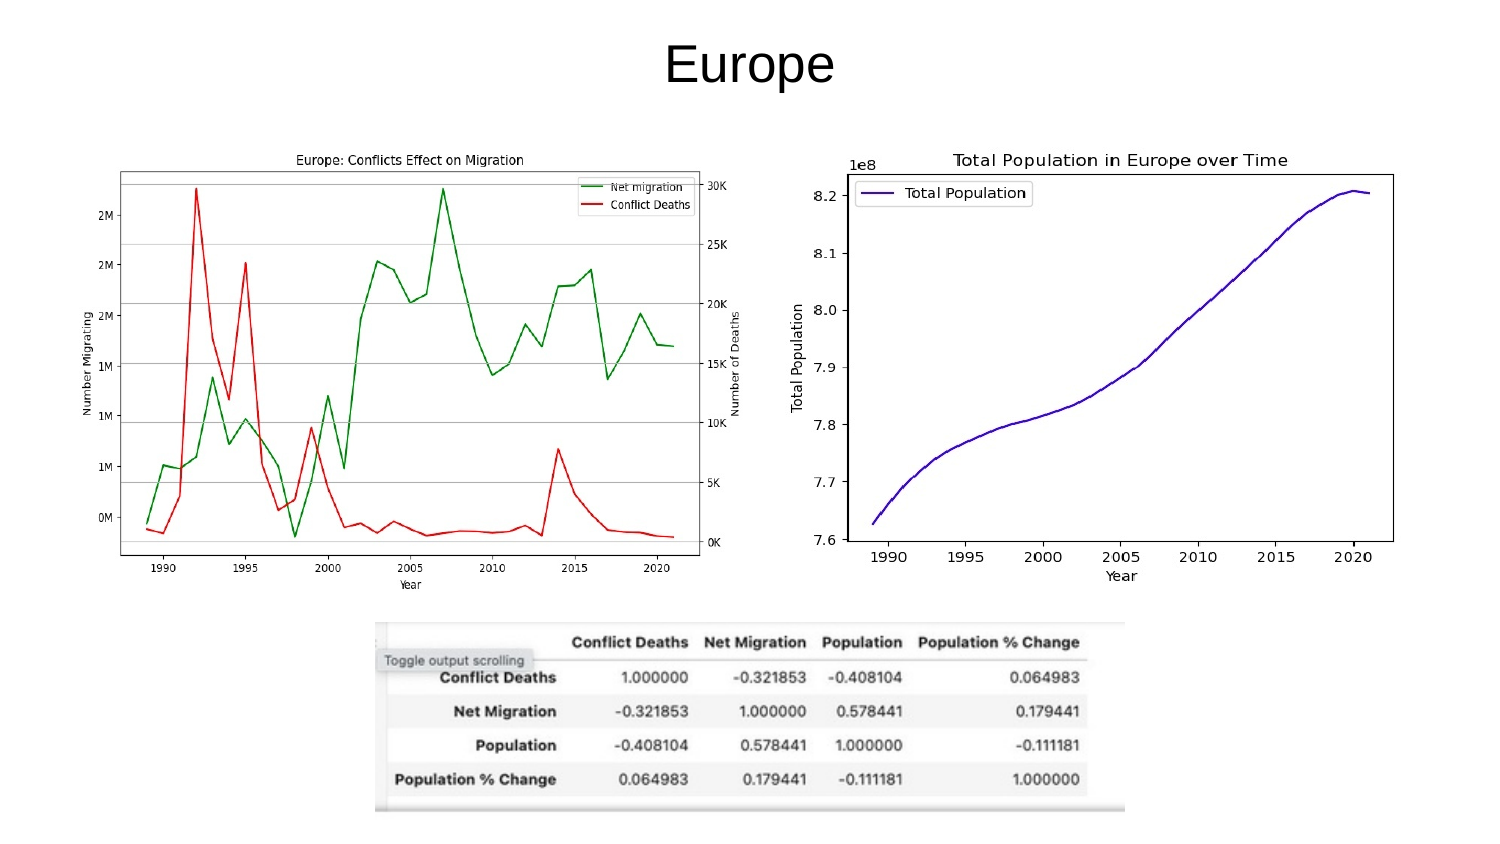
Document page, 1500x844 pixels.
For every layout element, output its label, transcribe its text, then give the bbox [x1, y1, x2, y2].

picture [375, 622, 1125, 820]
title Europe [51, 14, 1449, 109]
picture [73, 147, 1442, 600]
